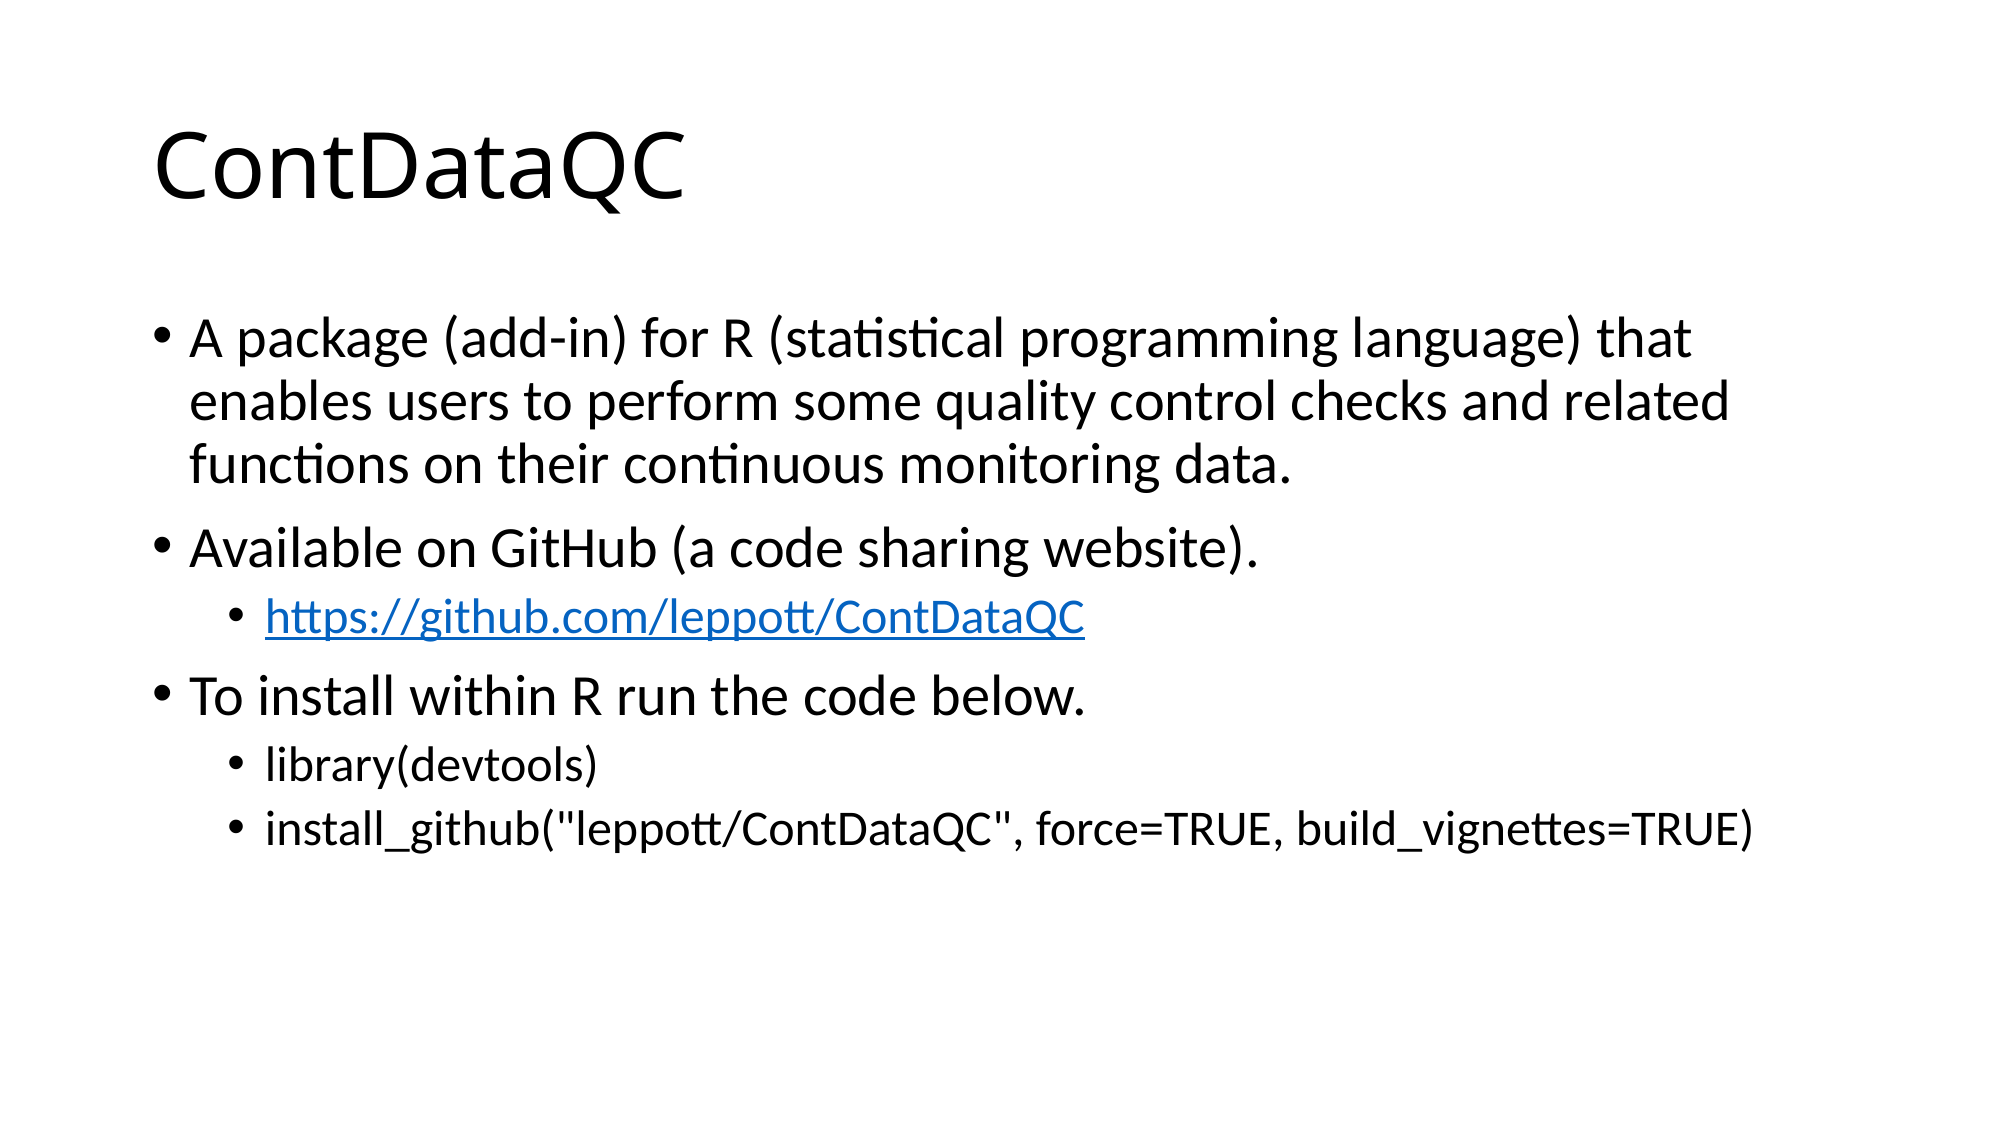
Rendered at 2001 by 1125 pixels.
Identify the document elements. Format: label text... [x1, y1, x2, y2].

title ContDataQC [137, 59, 1863, 278]
list A package (add-in) for R (statistical programming language) that enables users to perform some quality control checks and related functions on their continuous monitoring data. Available on GitHub (a code sharing website). https://github.com/leppott/ContDataQC To install within R run the code below. library(devtools) install_github("leppott/ContDataQC", force=TRUE, build_vignettes=TRUE) [137, 299, 1863, 1014]
